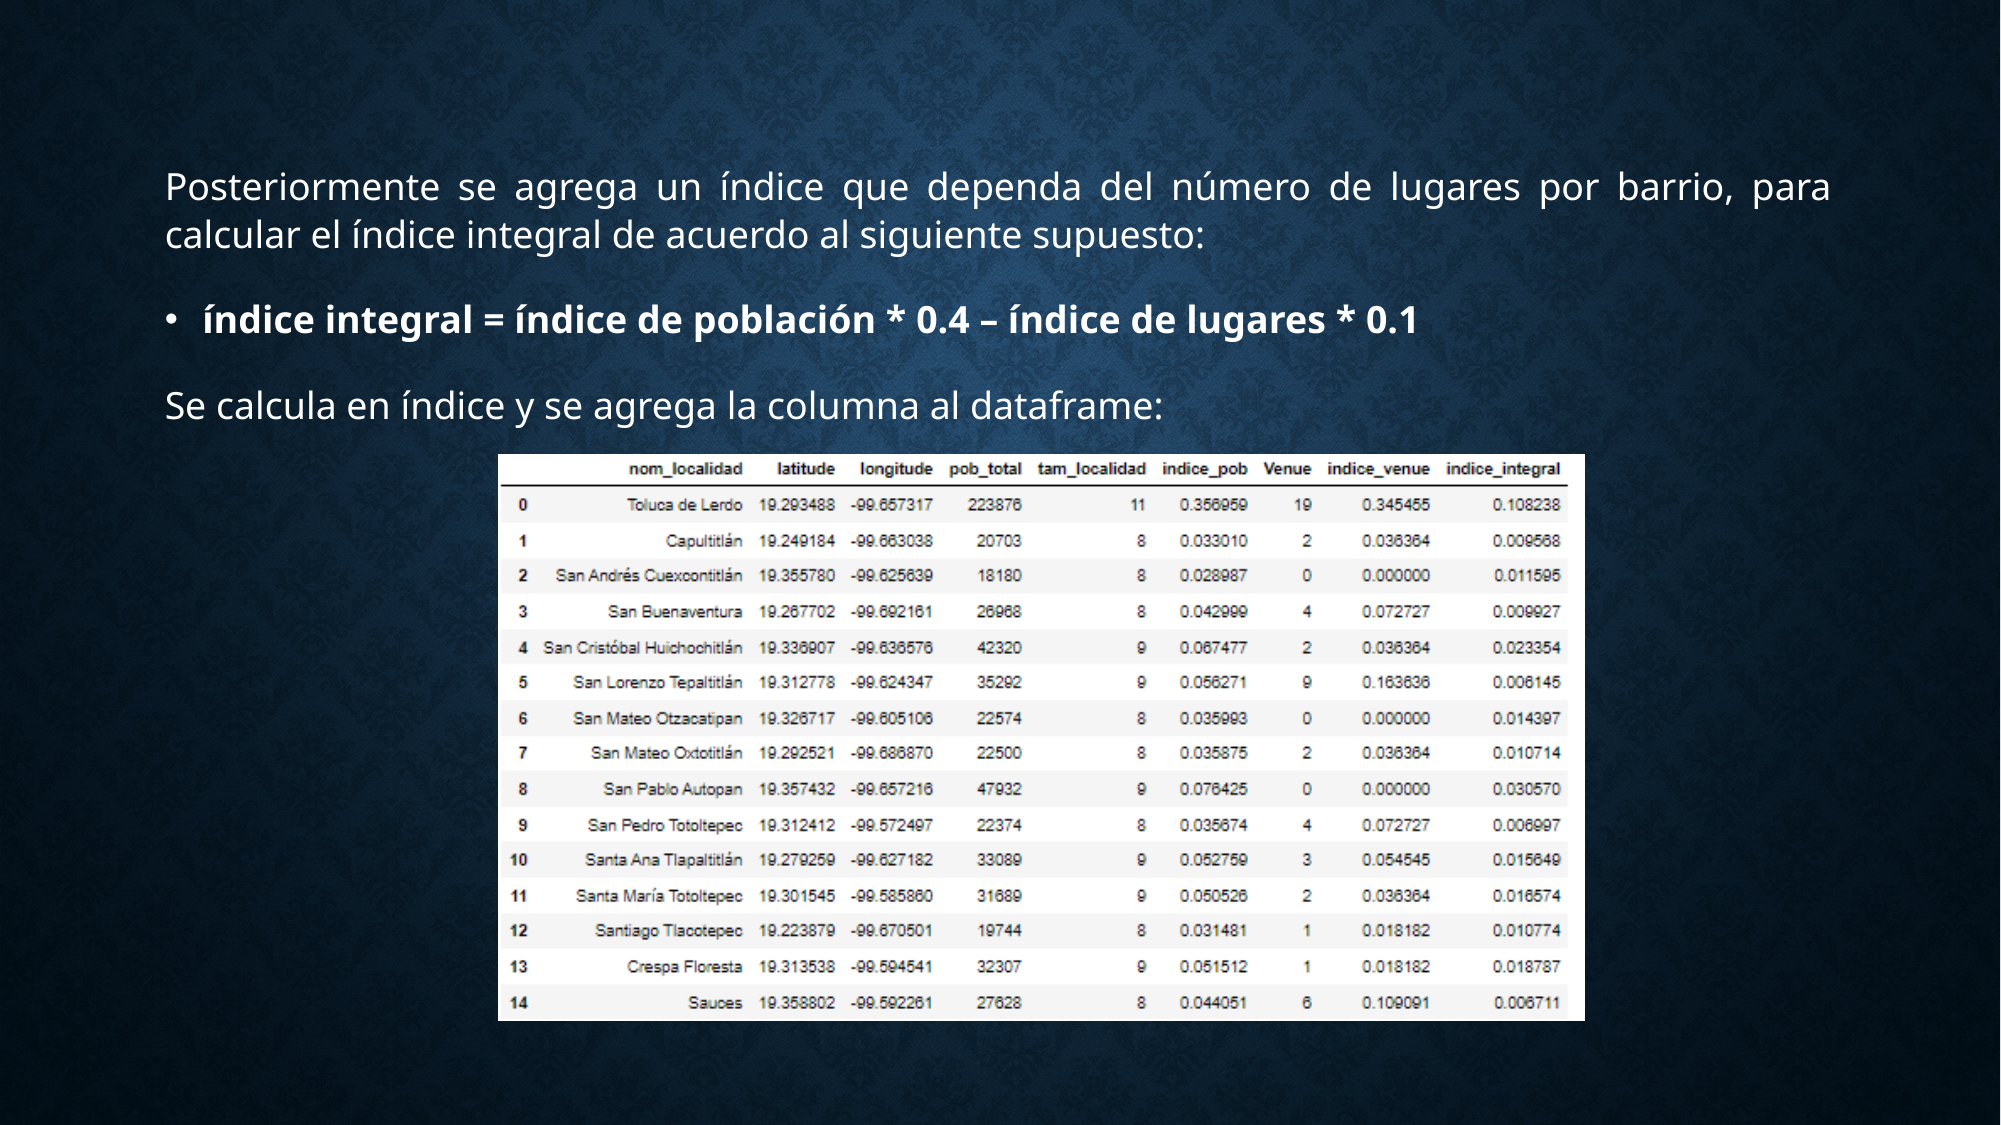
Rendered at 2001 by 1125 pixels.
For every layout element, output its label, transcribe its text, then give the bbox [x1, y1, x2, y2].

list Posteriormente se agrega un índice que dependa del número de lugares por barrio, para calcular el índice integral de acuerdo al siguiente supuesto: índice integral = índice de población * 0.4 – índice de lugares * 0.1 Se calcula en índice y se agrega la columna al dataframe: [149, 151, 1849, 759]
picture [498, 454, 1585, 1021]
